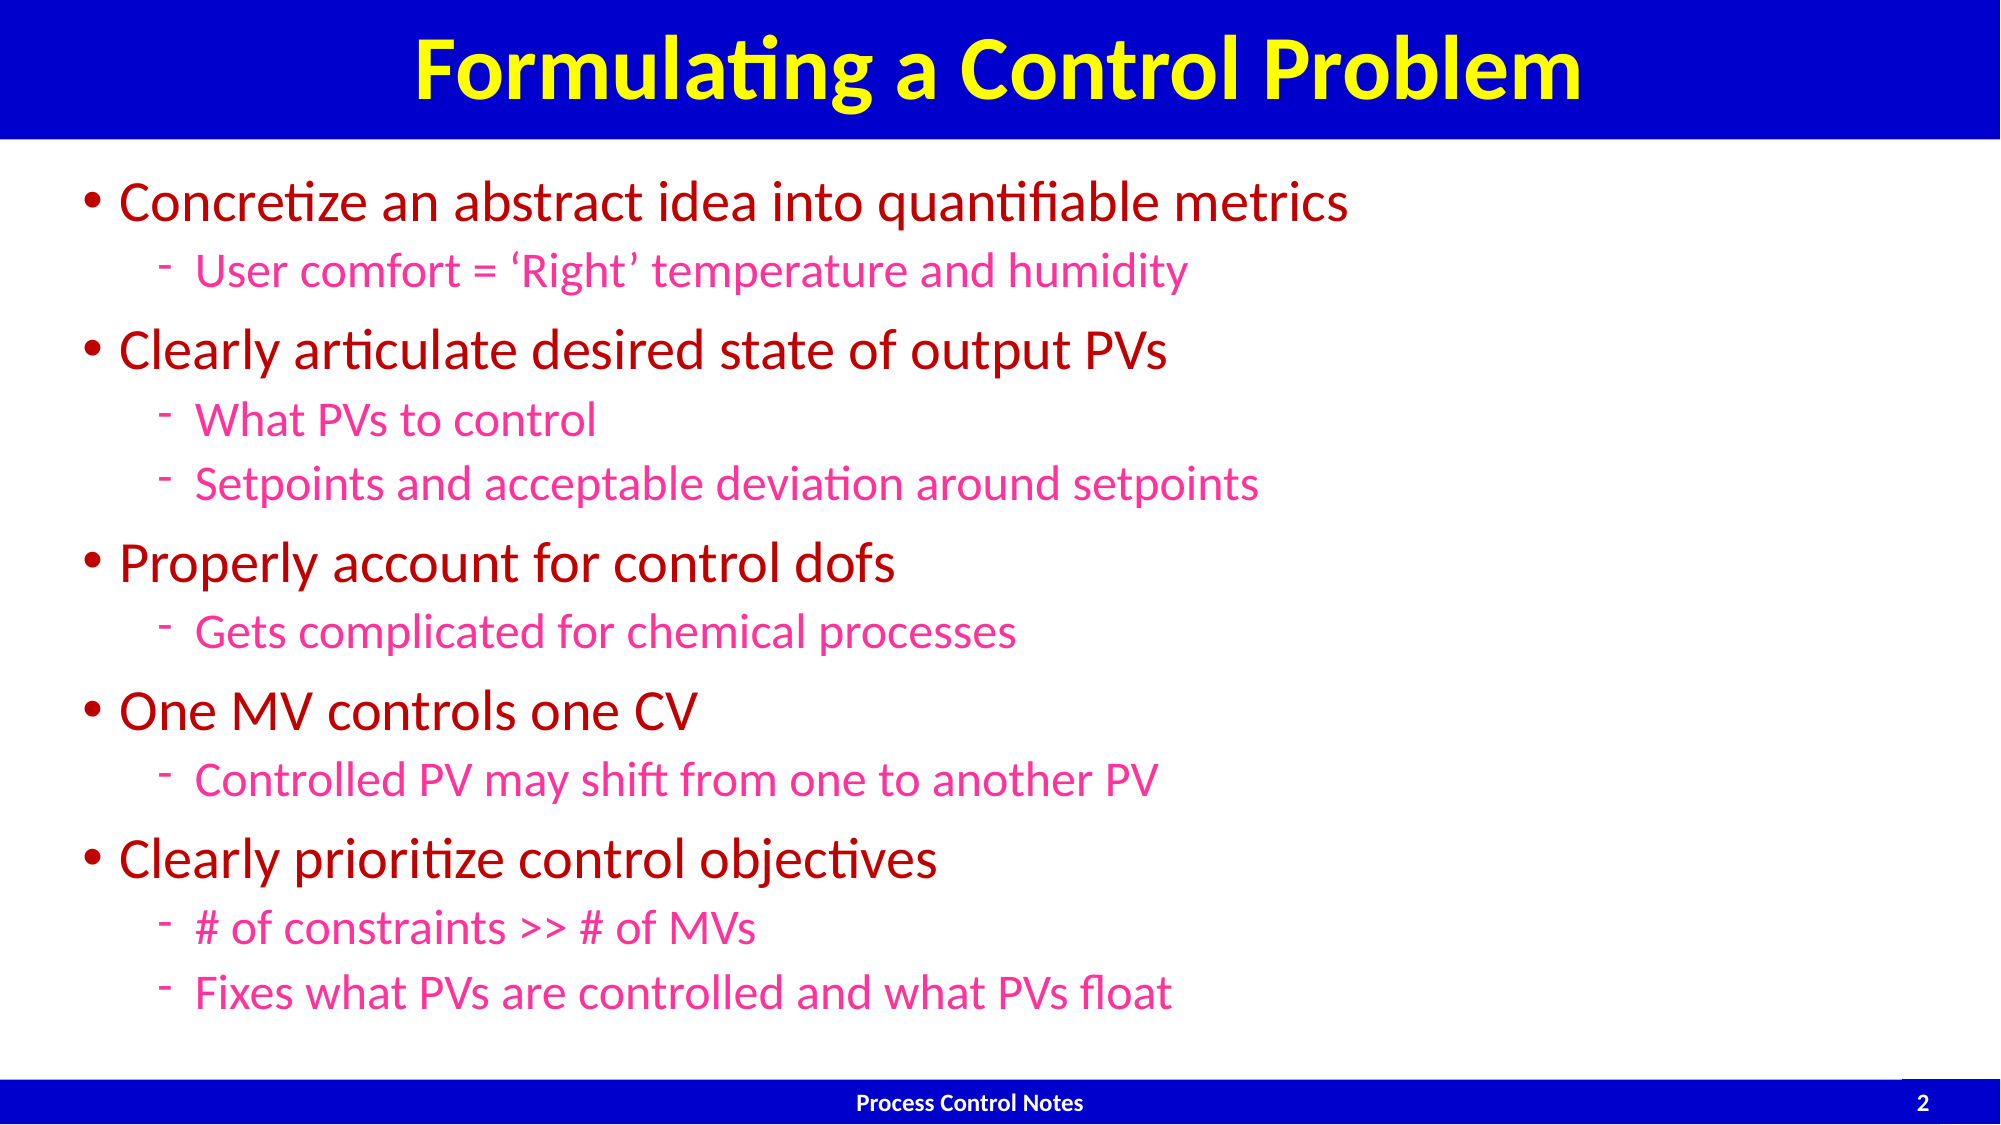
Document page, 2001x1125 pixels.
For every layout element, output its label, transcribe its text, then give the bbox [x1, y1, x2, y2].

list Concretize an abstract idea into quantifiable metrics User comfort = ‘Right’ temperature and humidity Clearly articulate desired state of output PVs What PVs to control Setpoints and acceptable deviation around setpoints Properly account for control dofs Gets complicated for chemical processes One MV controls one CV Controlled PV may shift from one to another PV Clearly prioritize control objectives # of constraints >> # of MVs Fixes what PVs are controlled and what PVs float [67, 163, 1941, 1060]
title Formulating a Control Problem [0, 0, 2000, 140]
